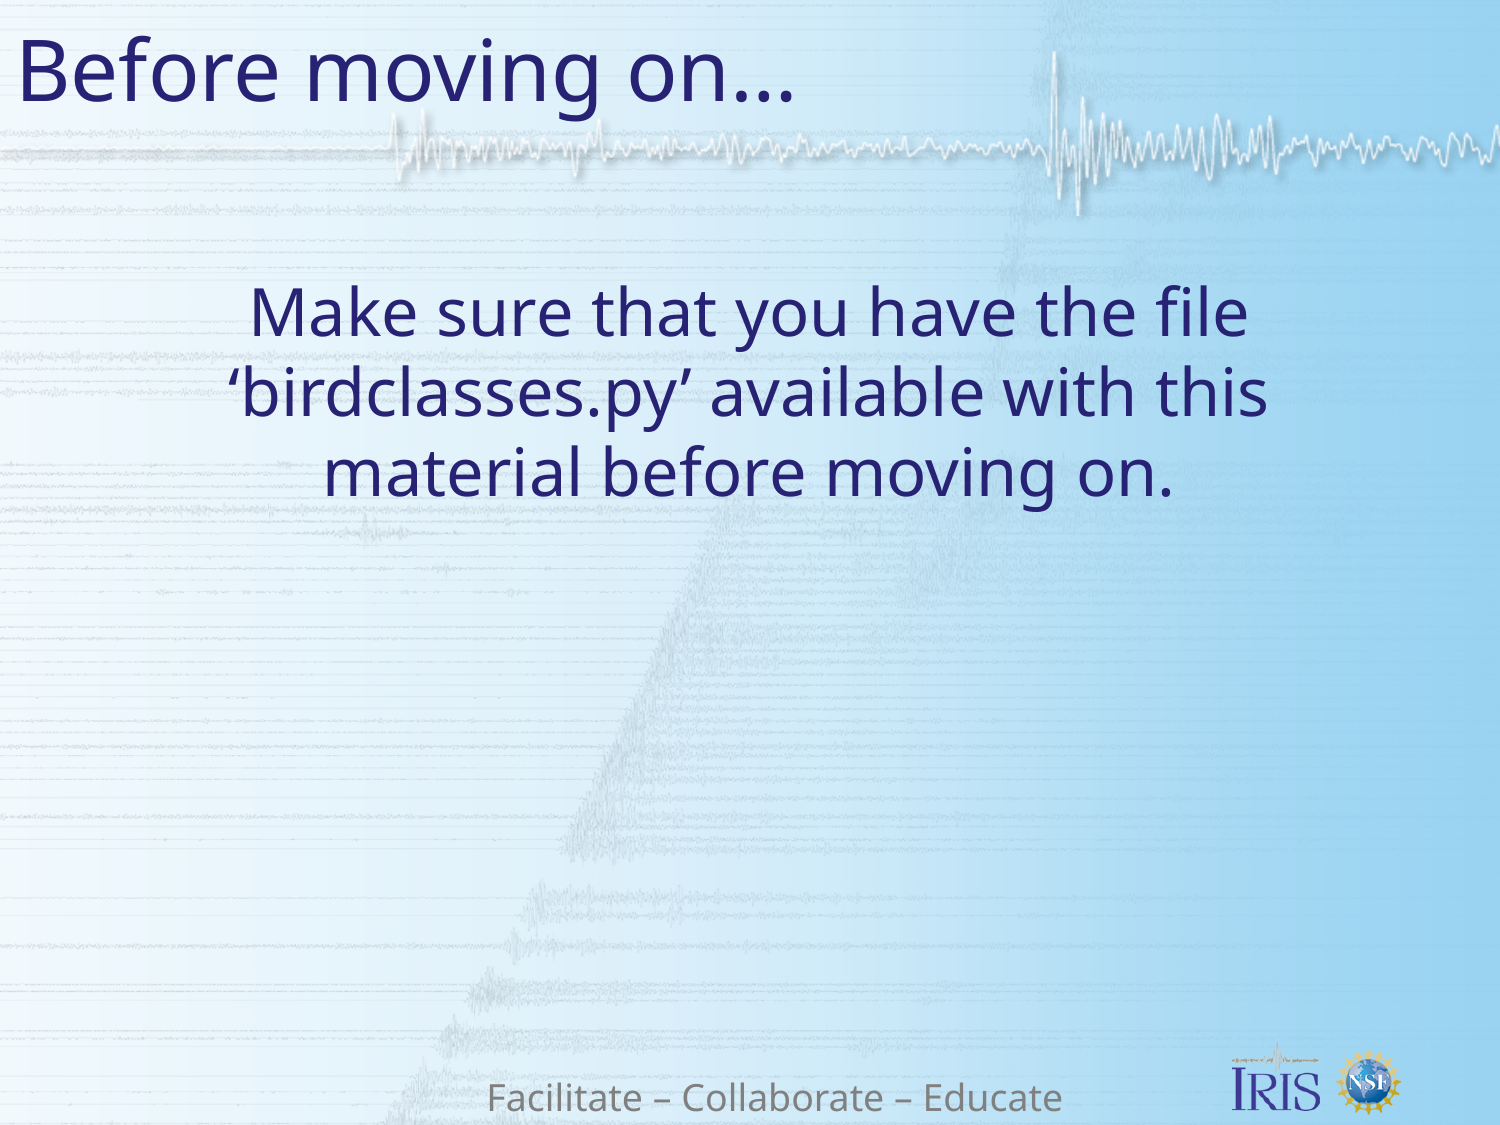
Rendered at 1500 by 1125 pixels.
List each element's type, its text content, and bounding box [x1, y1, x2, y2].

list Make sure that you have the file ‘birdclasses.py’ available with this material before moving on. [75, 262, 1425, 1005]
title Before moving on… [0, 0, 1350, 161]
picture [0, 0, 1500, 1125]
